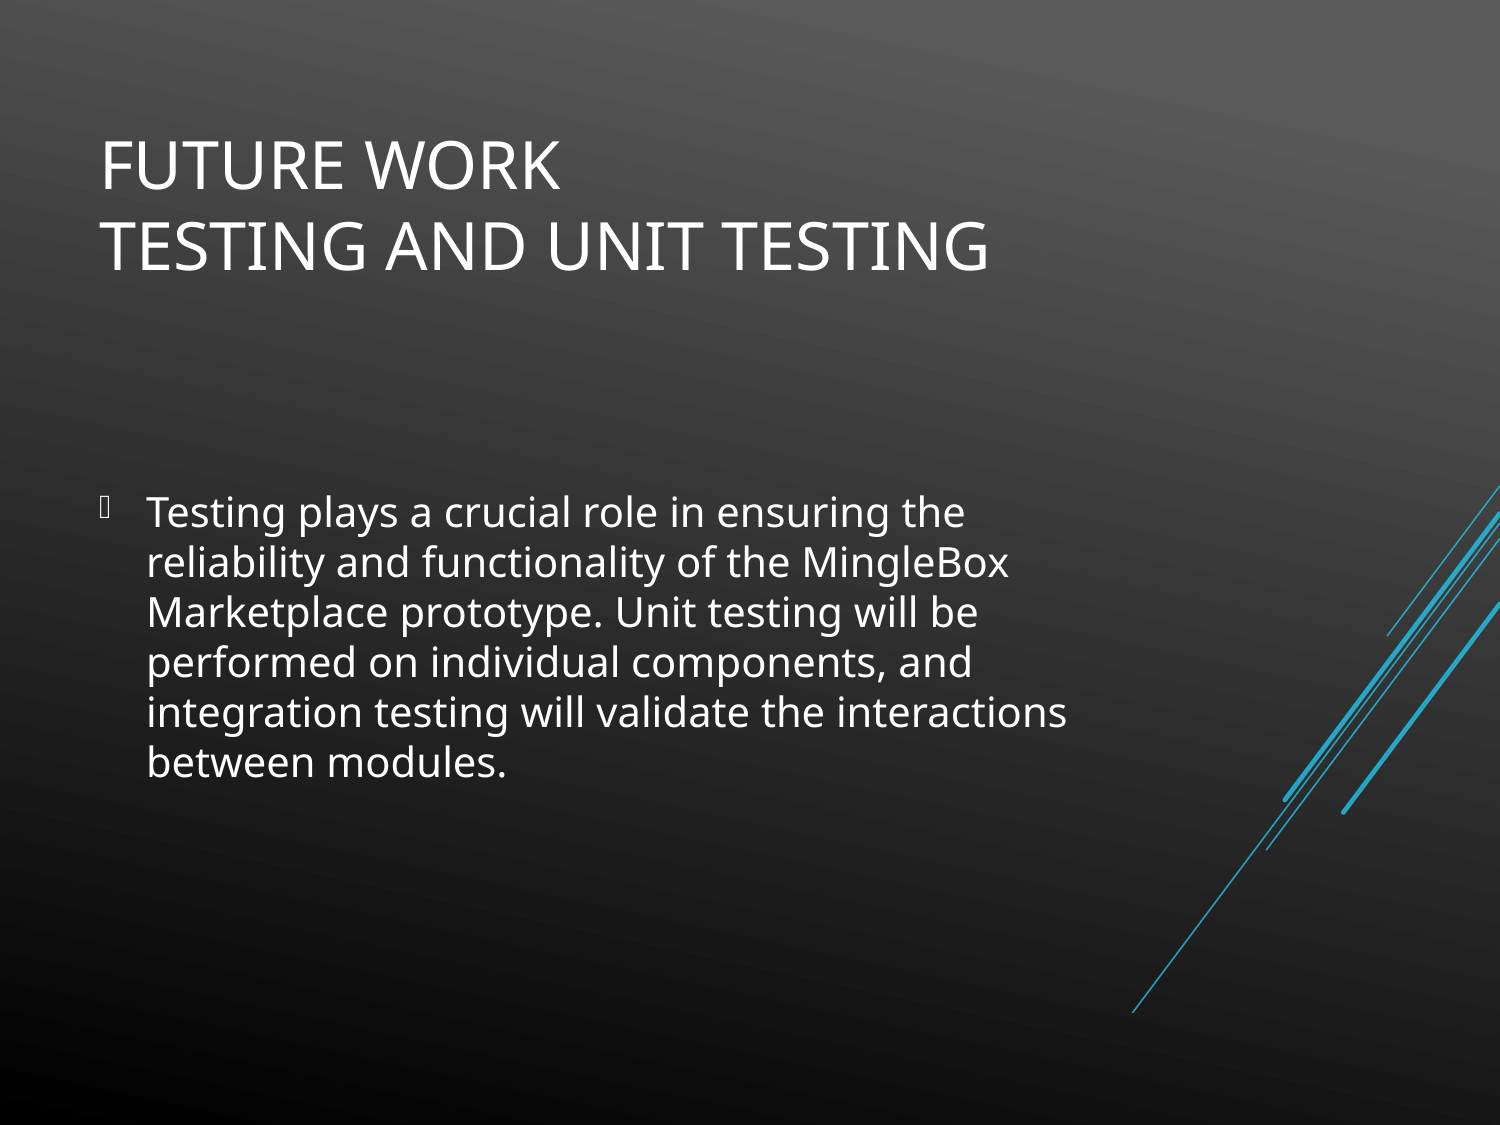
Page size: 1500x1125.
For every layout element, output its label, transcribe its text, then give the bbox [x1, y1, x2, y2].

list Testing plays a crucial role in ensuring the reliability and functionality of the MingleBox Marketplace prototype. Unit testing will be performed on individual components, and integration testing will validate the interactions between modules. [84, 339, 1135, 933]
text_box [1132, 485, 1500, 1013]
text_box [0, 0, 1500, 1125]
title Future work Testing and Unit Testing [84, 79, 1135, 327]
